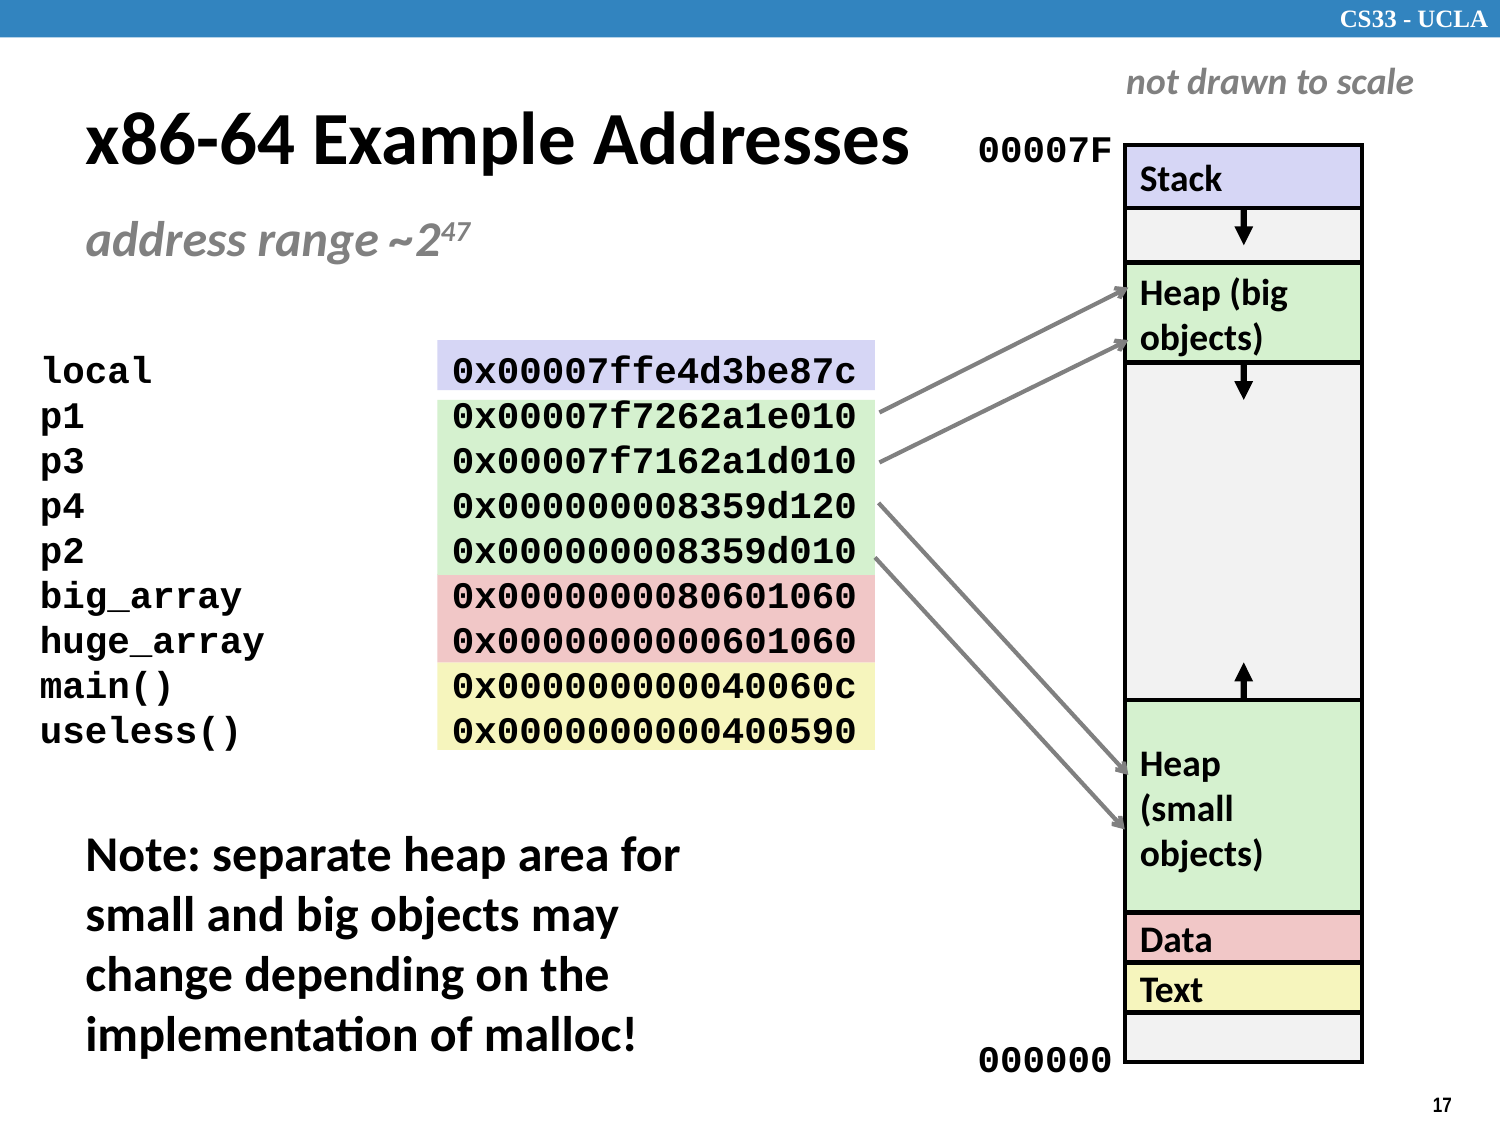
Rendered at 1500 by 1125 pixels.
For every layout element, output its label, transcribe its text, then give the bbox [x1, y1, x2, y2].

text_box [1124, 1013, 1363, 1063]
text_box Heap (small objects) [1124, 699, 1363, 913]
text_box [1237, 208, 1250, 246]
text_box 00007F [962, 117, 1128, 178]
text_box Note: separate heap area for small and big objects may change depending on the implementation of malloc! [70, 814, 788, 1069]
text_box Text [1124, 963, 1363, 1013]
text_box 000000 [962, 1027, 1128, 1087]
text_box [1132, 363, 1363, 699]
text_box not drawn to scale [1111, 49, 1430, 110]
text_box Heap (big objects) [1124, 262, 1363, 363]
text_box [1237, 362, 1250, 400]
text_box address range ~247 [78, 199, 478, 274]
title x86-64 Example Addresses [70, 87, 1151, 182]
text_box [1237, 662, 1250, 700]
text_box Data [1124, 913, 1363, 963]
text_box Stack [1124, 145, 1363, 208]
text_box [1124, 208, 1363, 262]
text_box local 0x00007ffe4d3be87c p1 0x00007f7262a1e010 p3 0x00007f7162a1d010 p4 0x000000008359d120 p2 0x000000008359d010 big_array 0x0000000080601060 huge_array 0x0000000000601060 main() 0x000000000040060c useless() 0x0000000000400590 [24, 338, 869, 759]
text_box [874, 287, 1129, 830]
